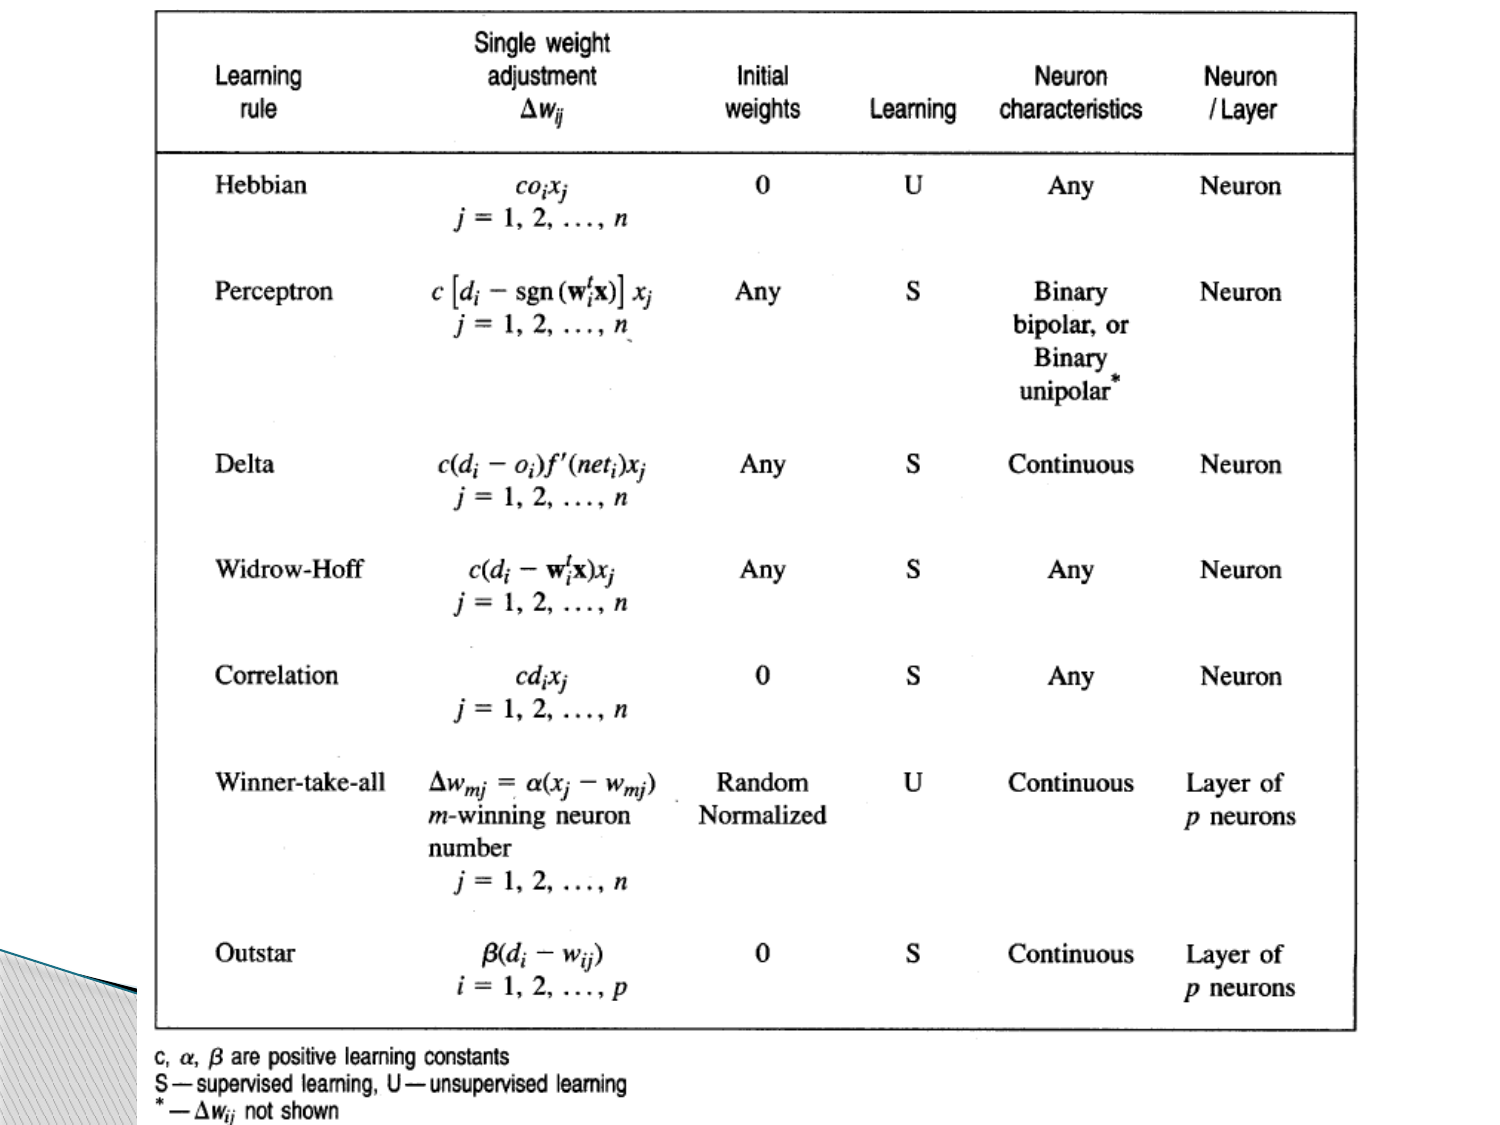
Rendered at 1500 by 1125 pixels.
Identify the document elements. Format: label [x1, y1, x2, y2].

picture [137, 9, 1381, 1125]
